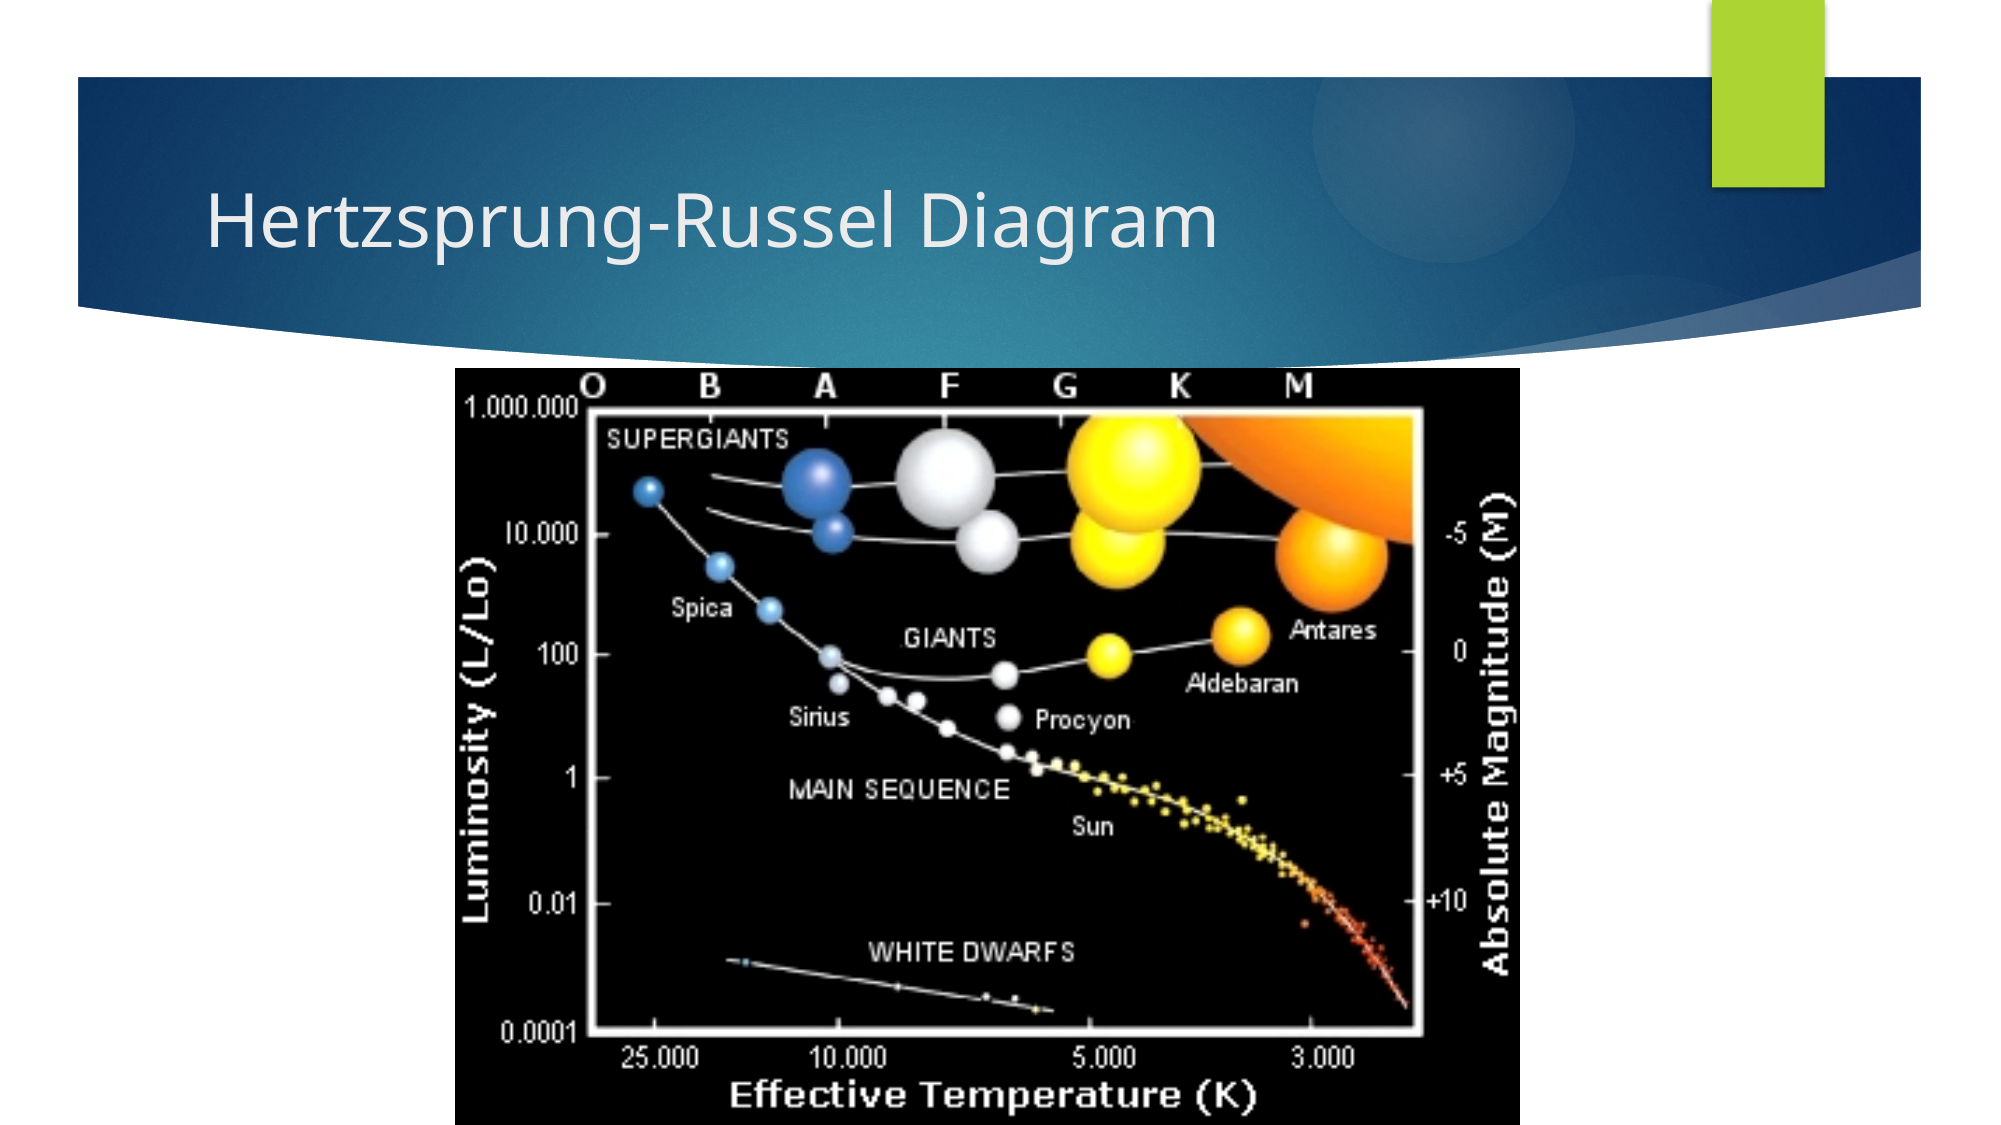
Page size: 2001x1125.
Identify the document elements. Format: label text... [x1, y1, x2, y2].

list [455, 368, 1521, 1125]
title Hertzsprung-Russel Diagram [189, 159, 1627, 276]
